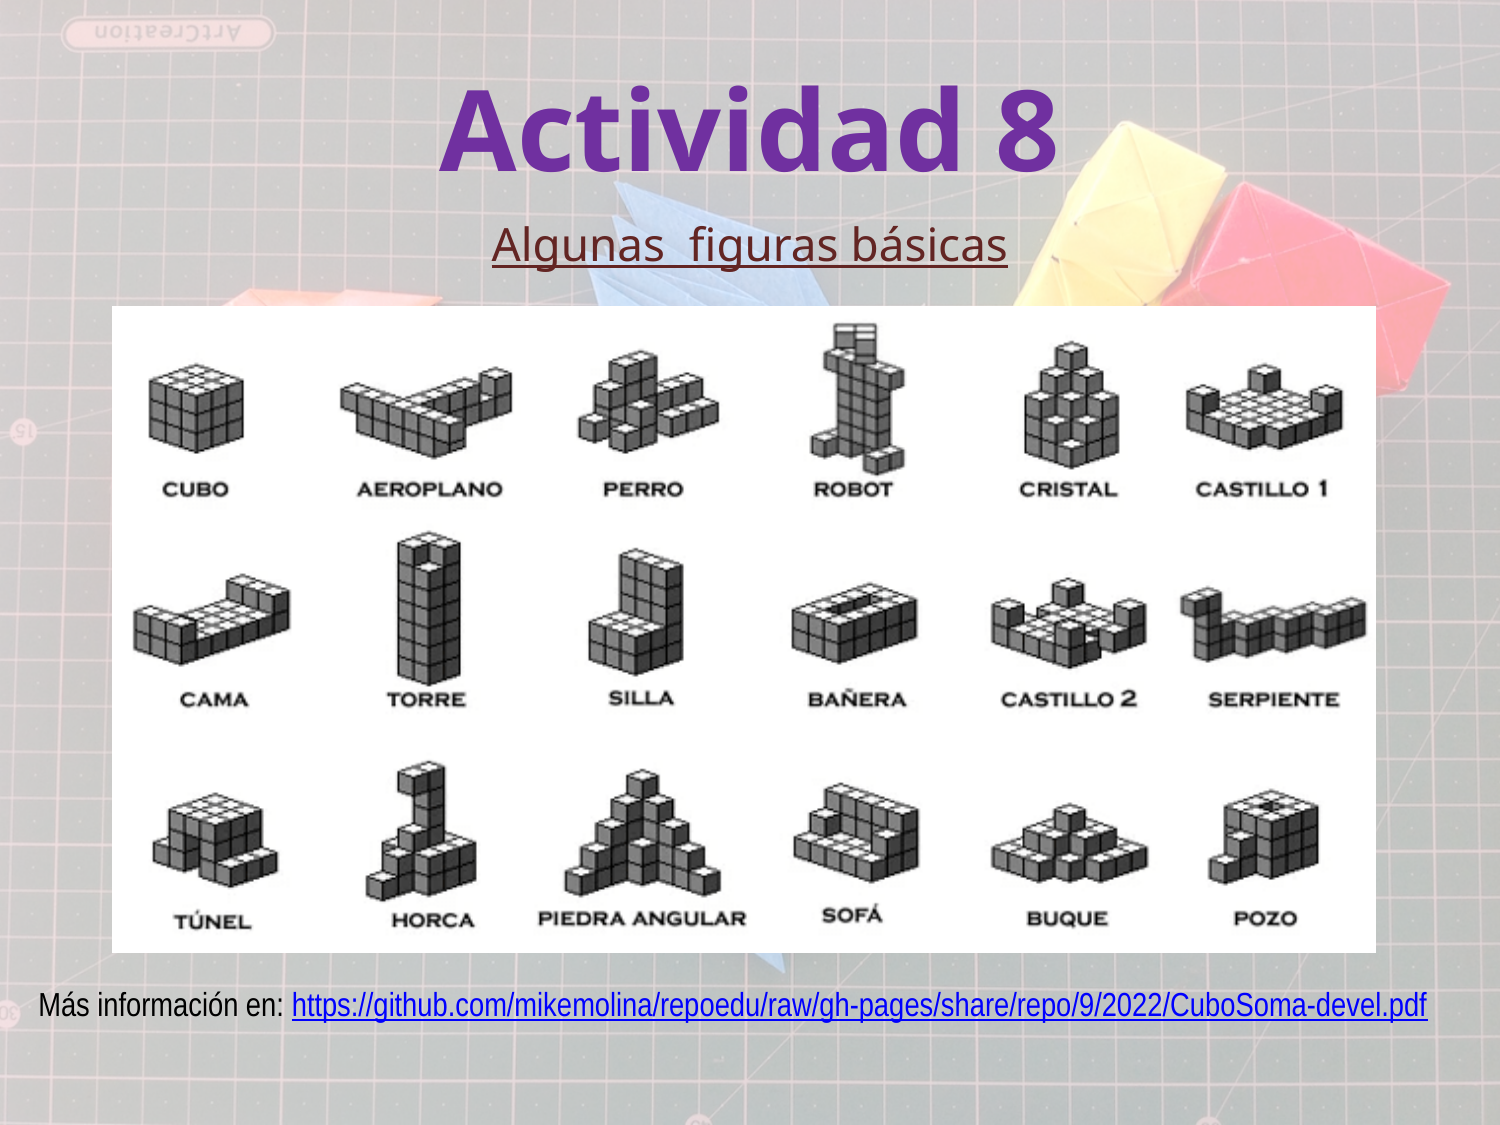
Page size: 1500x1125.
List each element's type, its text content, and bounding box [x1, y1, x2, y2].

list Algunas figuras básicas [41, 208, 1459, 520]
title Actividad 8 [75, 45, 1425, 208]
text_box Más información en: https://github.com/mikemolina/repoedu/raw/gh-pages/share/repo/9/2022/CuboSoma-devel.pdf [23, 975, 1483, 1071]
picture [111, 305, 1377, 954]
